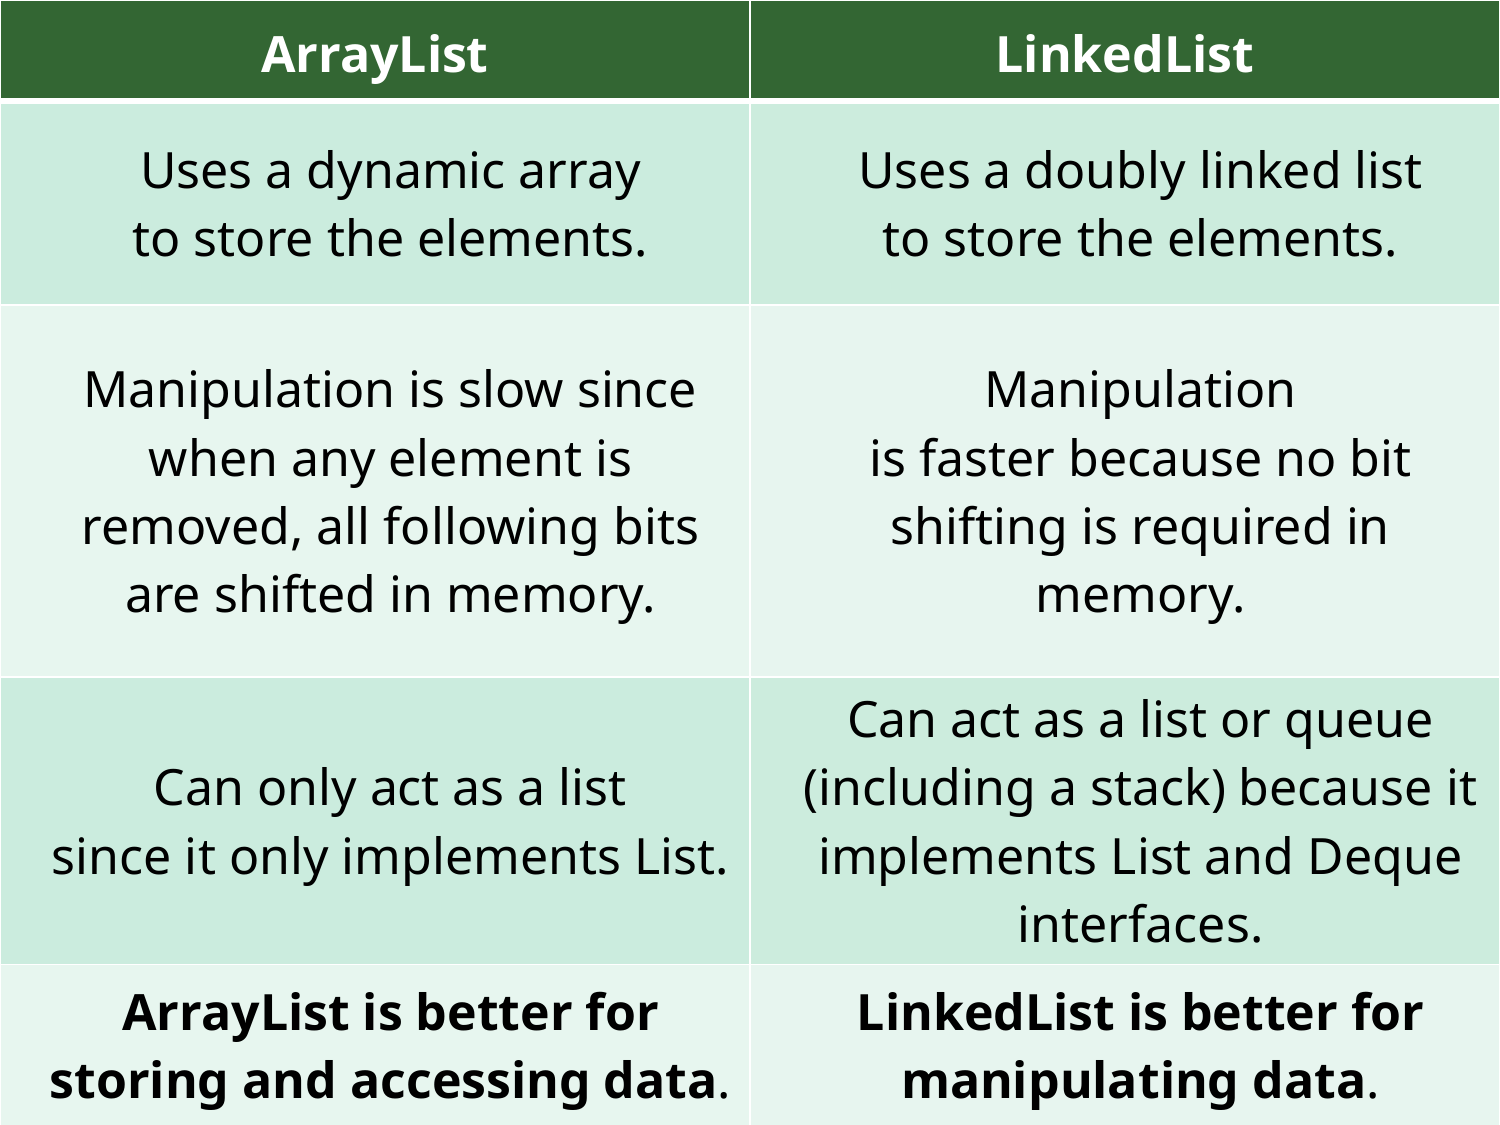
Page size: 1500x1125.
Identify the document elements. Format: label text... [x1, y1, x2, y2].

table_cell Can only act as a list since it only implements List. [1, 678, 749, 964]
table_cell LinkedList is better for manipulating data. [751, 965, 1499, 1125]
table_cell Manipulation is faster because no bit shifting is required in memory. [751, 306, 1499, 676]
table_cell ArrayList is better for storing and accessing data. [1, 965, 749, 1125]
table_header ArrayList [1, 1, 749, 98]
table_cell Uses a doubly linked list to store the elements. [751, 104, 1499, 304]
table_cell Can act as a list or queue (including a stack) because it implements List and Deque interfaces. [751, 678, 1499, 964]
table_cell Manipulation is slow since when any element is removed, all following bits are shifted in memory. [1, 306, 749, 676]
table_header LinkedList [751, 1, 1499, 98]
table_cell Uses a dynamic array to store the elements. [1, 104, 749, 304]
